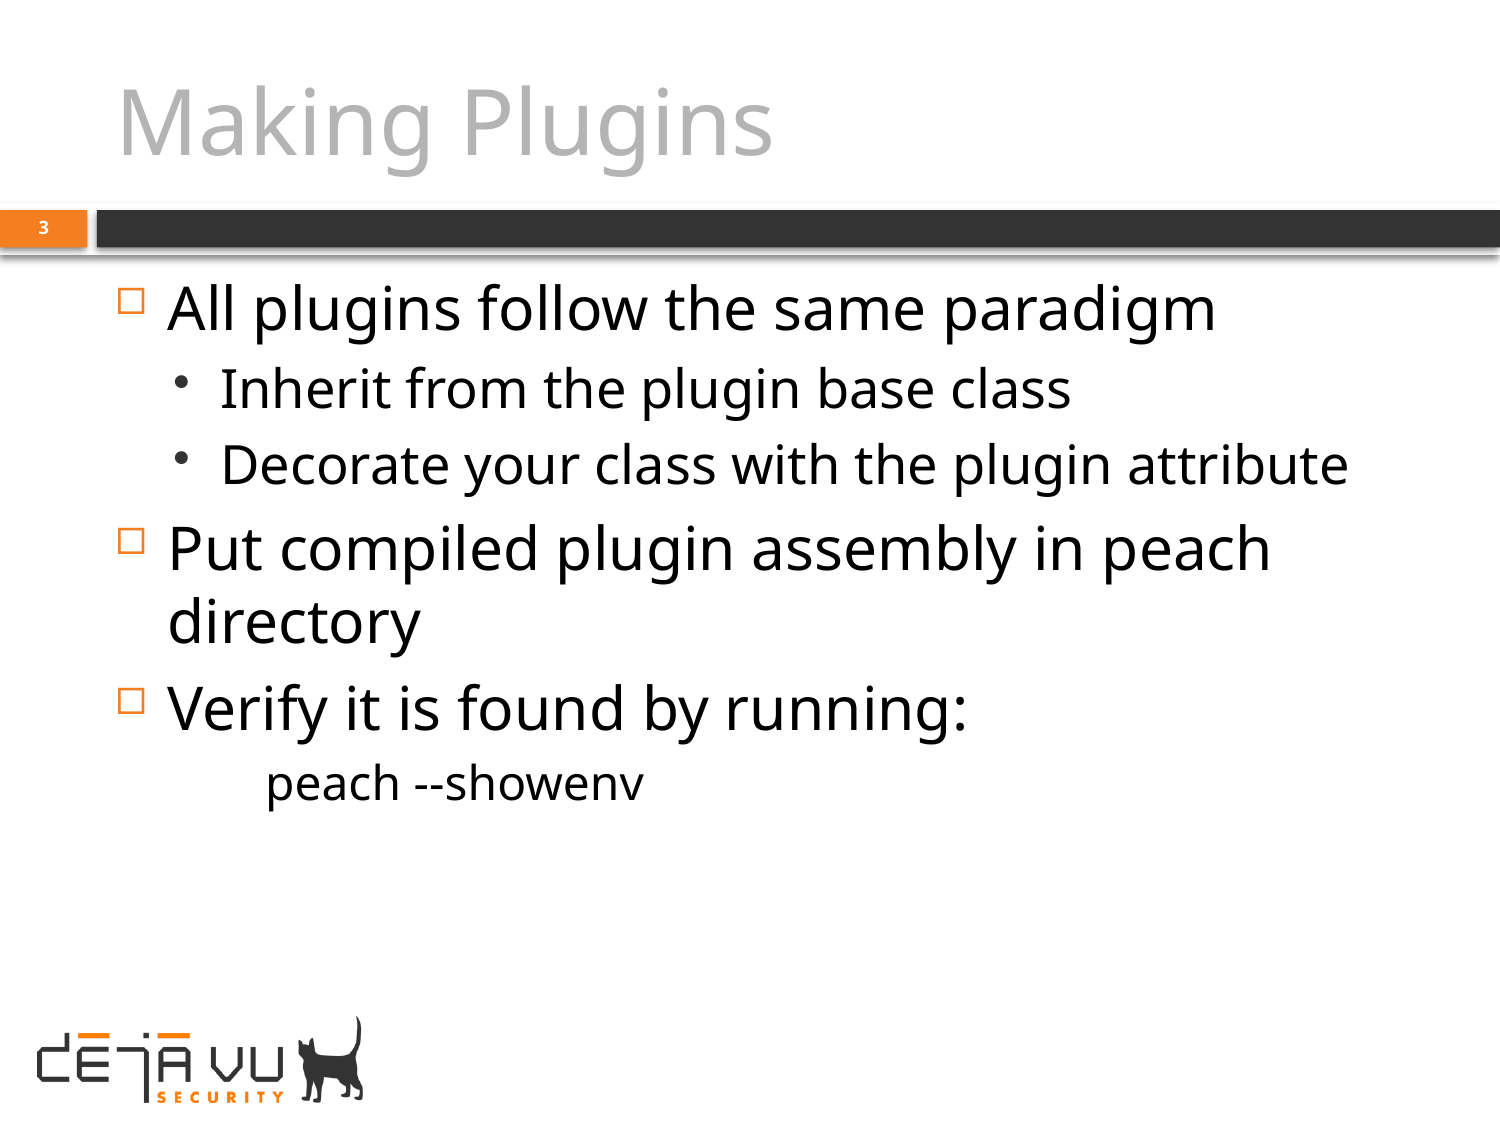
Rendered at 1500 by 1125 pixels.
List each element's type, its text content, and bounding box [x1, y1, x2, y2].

list All plugins follow the same paradigm Inherit from the plugin base class Decorate your class with the plugin attribute Put compiled plugin assembly in peach directory Verify it is found by running: peach --showenv [100, 262, 1438, 1000]
slide_number 3 [0, 208, 88, 249]
title Making Plugins [100, 37, 1438, 200]
picture [37, 1012, 363, 1103]
